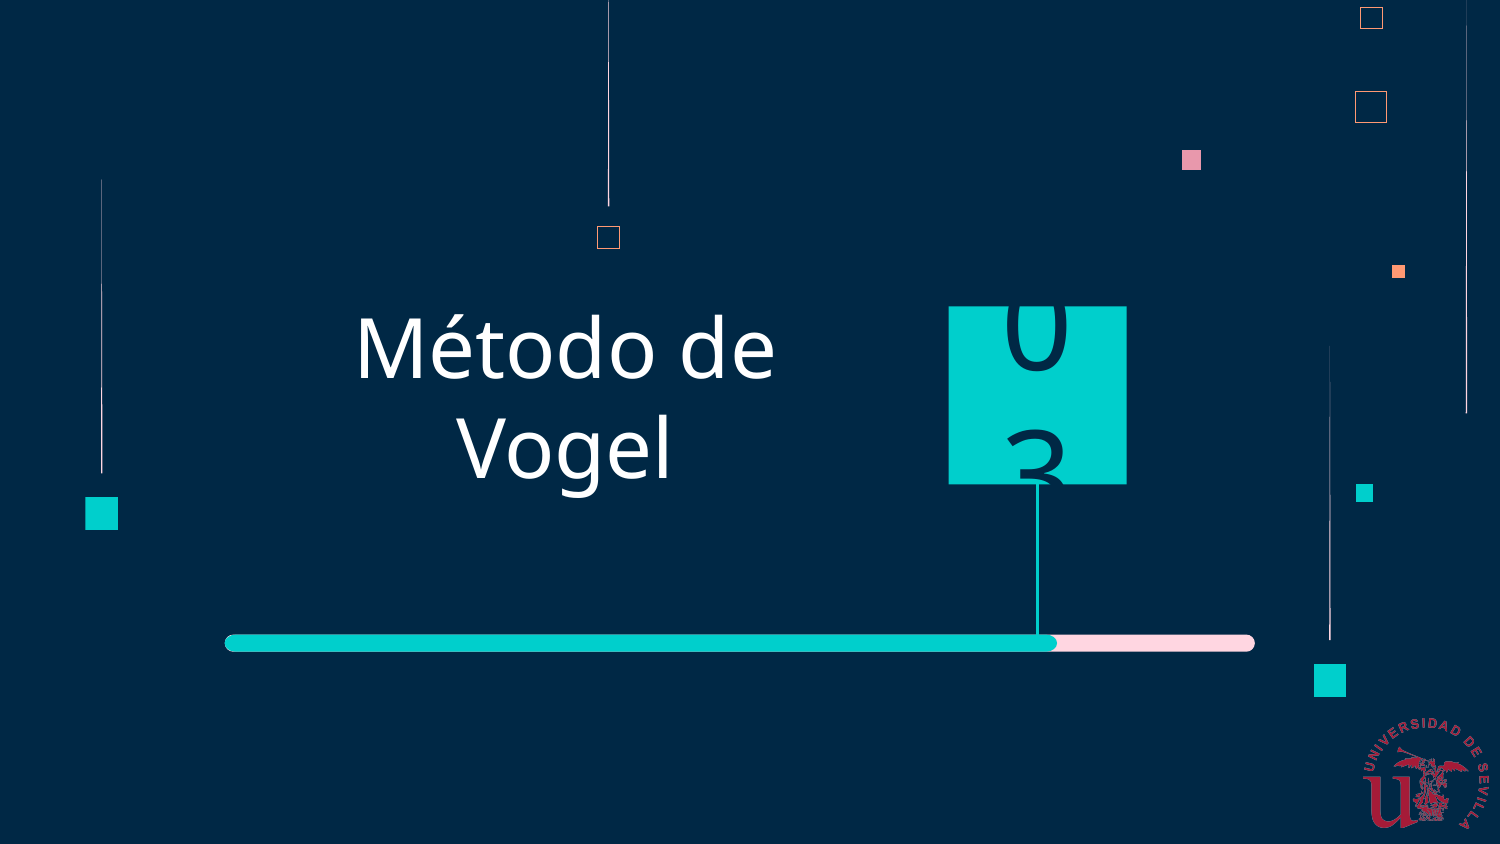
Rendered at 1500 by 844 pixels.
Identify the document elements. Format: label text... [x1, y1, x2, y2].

text_box [1049, 634, 1255, 652]
picture [1363, 717, 1490, 830]
title Método de Vogel [286, 326, 844, 465]
text_box [948, 306, 1127, 485]
text_box [224, 634, 1058, 652]
title 03 [957, 348, 1119, 443]
